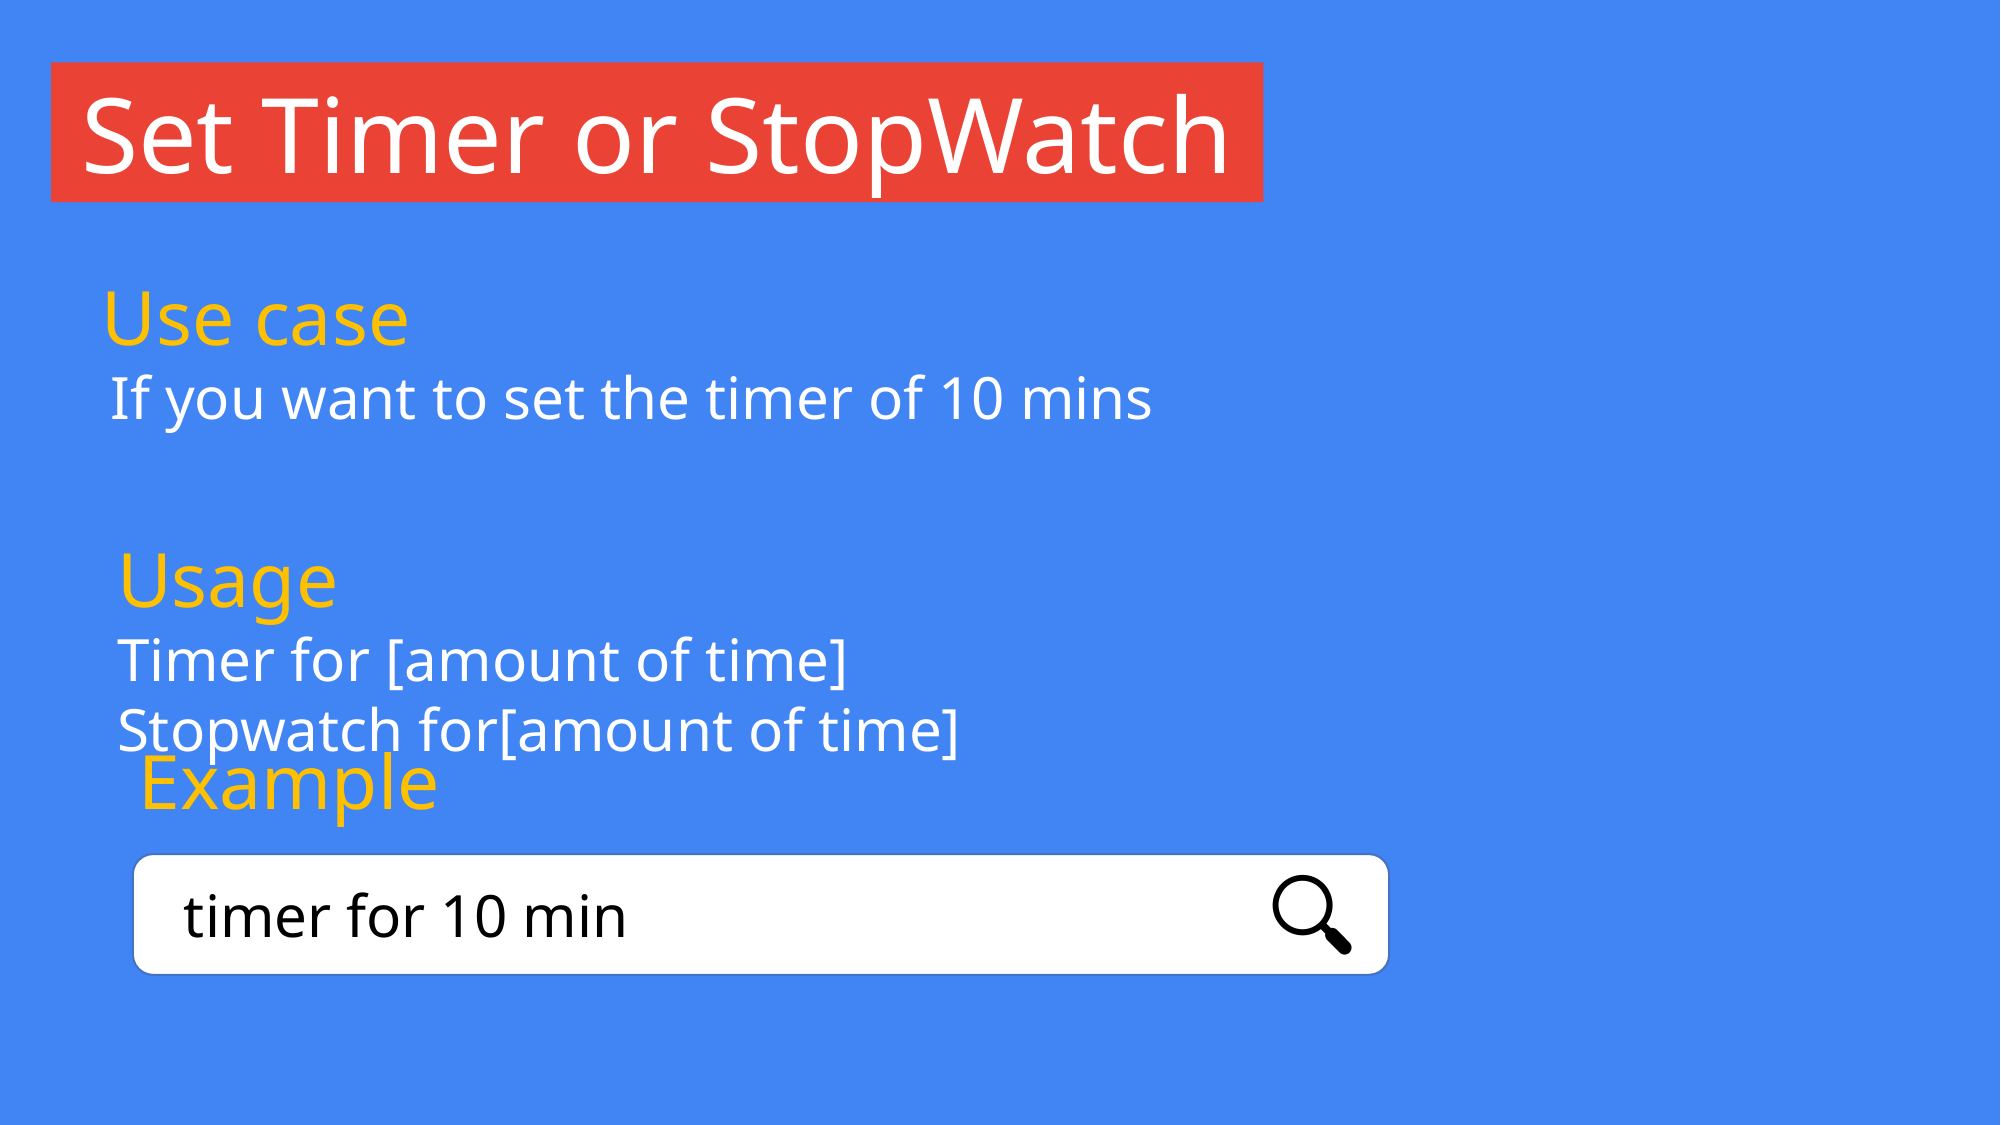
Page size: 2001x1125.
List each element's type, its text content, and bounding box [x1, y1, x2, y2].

text_box Use case If you want to set the timer of 10 mins [86, 263, 1169, 439]
text_box Usage Timer for [amount of time] Stopwatch for[amount of time] [102, 525, 1007, 771]
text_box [132, 726, 1390, 975]
text_box Set Timer or StopWatch [51, 62, 1264, 203]
